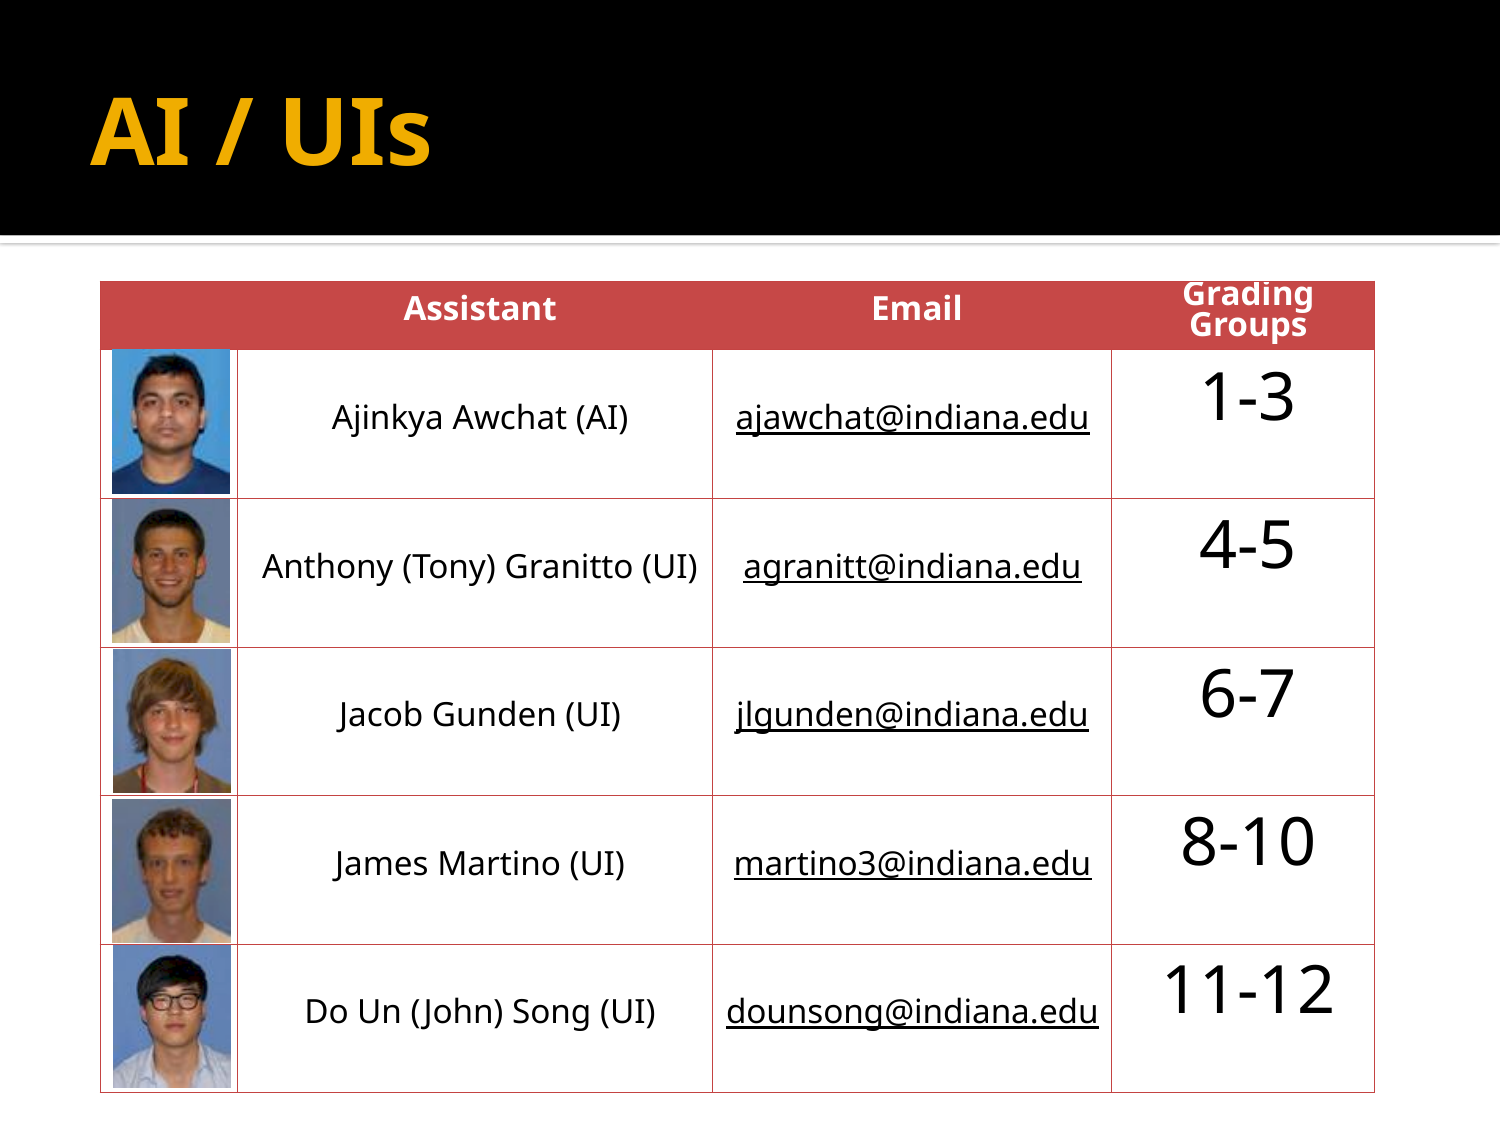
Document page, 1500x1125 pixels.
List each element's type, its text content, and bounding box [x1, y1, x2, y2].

table_cell 6-7 [1112, 648, 1374, 795]
picture [112, 799, 231, 943]
table_cell [232, 648, 237, 795]
title AI / UIs [75, 25, 1425, 231]
table_cell James Martino (UI) [238, 796, 712, 944]
table_cell martino3@indiana.edu [713, 796, 1111, 944]
table_cell 1-3 [1112, 350, 1374, 498]
table_cell agranitt@indiana.edu [713, 499, 1111, 647]
table_cell [232, 350, 237, 498]
table_header [101, 282, 237, 349]
table_cell ajawchat@indiana.edu [713, 350, 1111, 498]
table_cell [101, 648, 110, 795]
table_cell Jacob Gunden (UI) [238, 648, 712, 795]
table_cell [101, 945, 109, 1092]
table_cell 8-10 [1112, 796, 1374, 944]
table_header Email [712, 282, 1111, 349]
table_cell dounsong@indiana.edu [713, 945, 1111, 1092]
table_cell Anthony (Tony) Granitto (UI) [238, 499, 712, 647]
table_cell Ajinkya Awchat (AI) [238, 350, 712, 498]
table_cell [101, 499, 108, 647]
table_cell [101, 796, 110, 944]
table_cell Do Un (John) Song (UI) [238, 945, 712, 1092]
table_header Assistant [237, 282, 712, 349]
table_cell [232, 796, 237, 944]
picture [113, 945, 231, 1088]
picture [113, 649, 231, 793]
table_cell 4-5 [1112, 499, 1374, 647]
table_cell [101, 350, 110, 498]
picture [112, 349, 230, 495]
table_header Grading Groups [1111, 282, 1374, 349]
table_cell jlgunden@indiana.edu [713, 648, 1111, 795]
table_cell 11-12 [1112, 945, 1374, 1092]
picture [112, 499, 230, 643]
